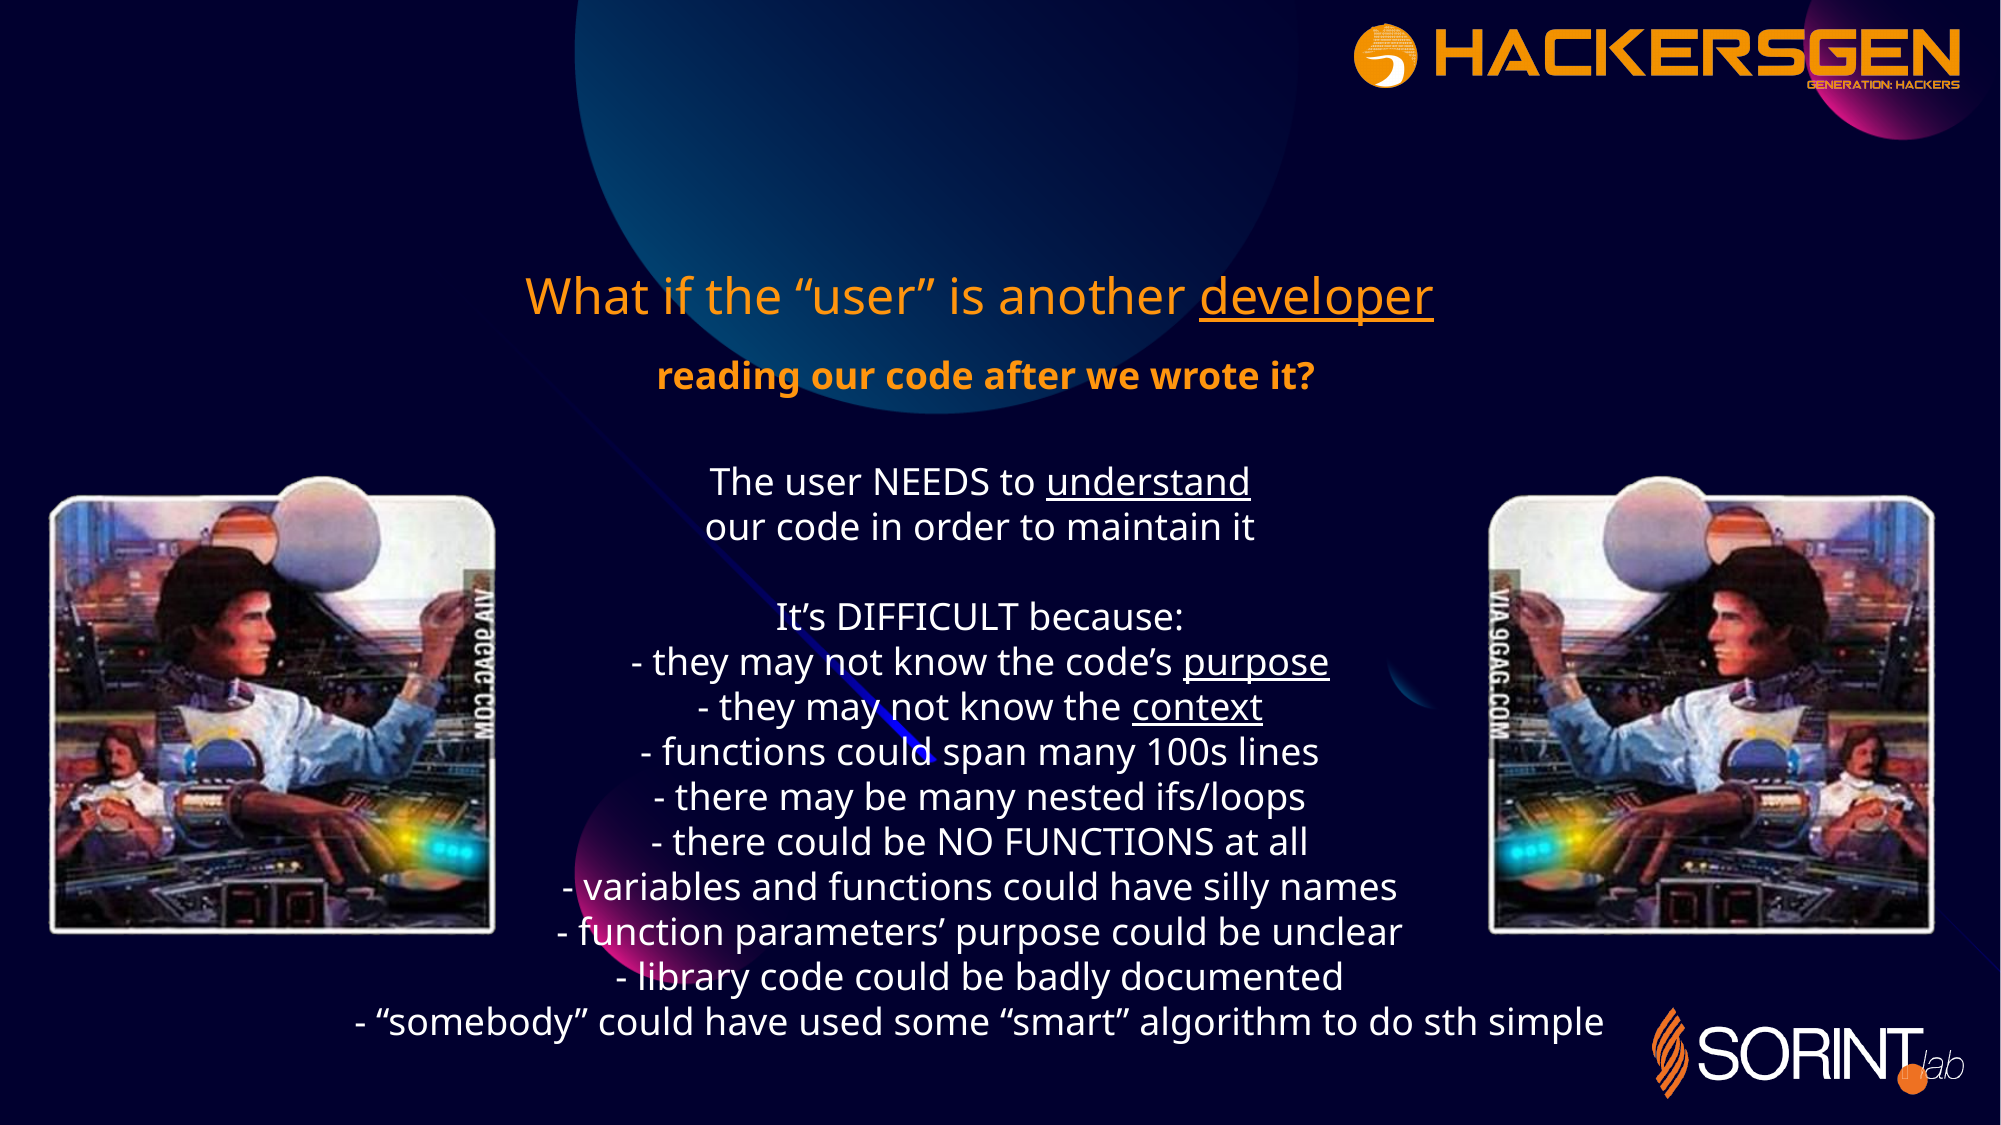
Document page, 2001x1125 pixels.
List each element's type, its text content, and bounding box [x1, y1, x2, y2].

text_box reading our code after we wrote it? [395, 336, 1577, 390]
text_box What if the “user” is another developer [365, 236, 1595, 340]
picture [0, 0, 2001, 1125]
text_box The user NEEDS to understand our code in order to maintain it It’s DIFFICULT because: - they may not know the code’s purpose - they may not know the context - functions could span many 100s lines - there may be many nested ifs/loops - there could be NO FUNCTIONS at all - variables and functions could have silly names - function parameters’ purpose could be unclear - library code could be badly documented - “somebody” could have used some “smart” algorithm to do sth simple [271, 442, 1689, 1063]
